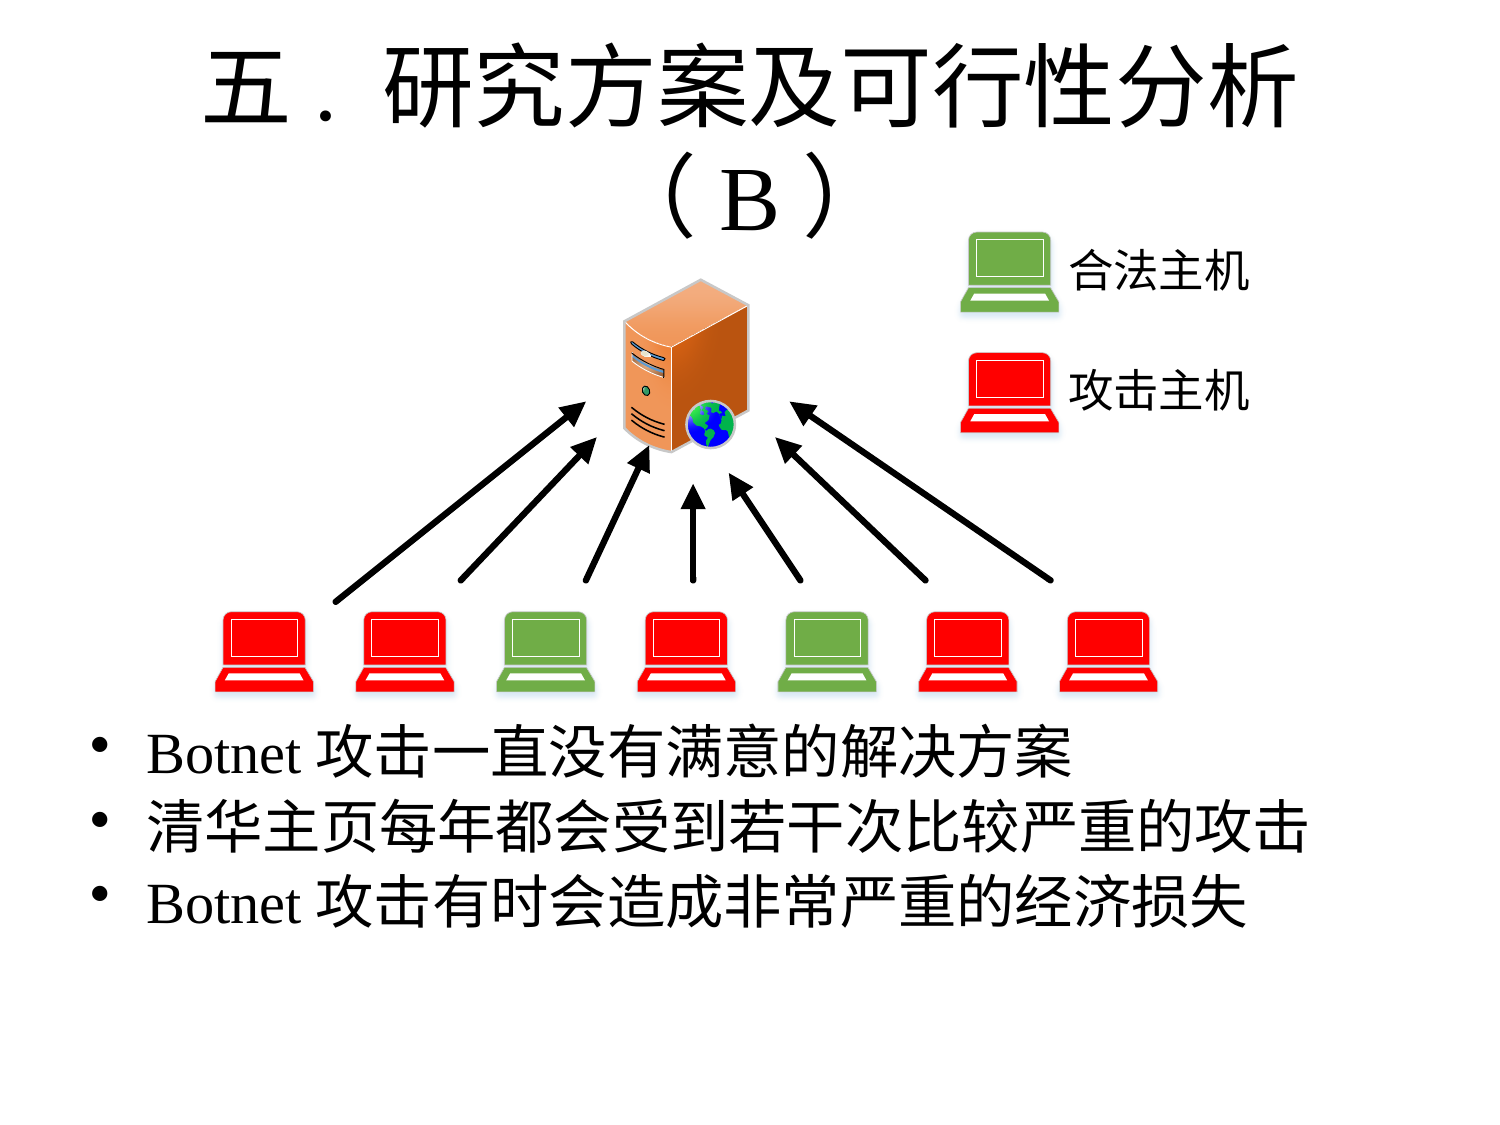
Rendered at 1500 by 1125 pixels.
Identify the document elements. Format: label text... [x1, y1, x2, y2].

list Botnet攻击一直没有满意的解决方案 清华主页每年都会受到若干次比较严重的攻击 Botnet攻击有时会造成非常严重的经济损失 [75, 716, 1471, 1094]
title 五. 研究方案及可行性分析（B） [75, 45, 1425, 233]
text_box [205, 220, 1295, 705]
